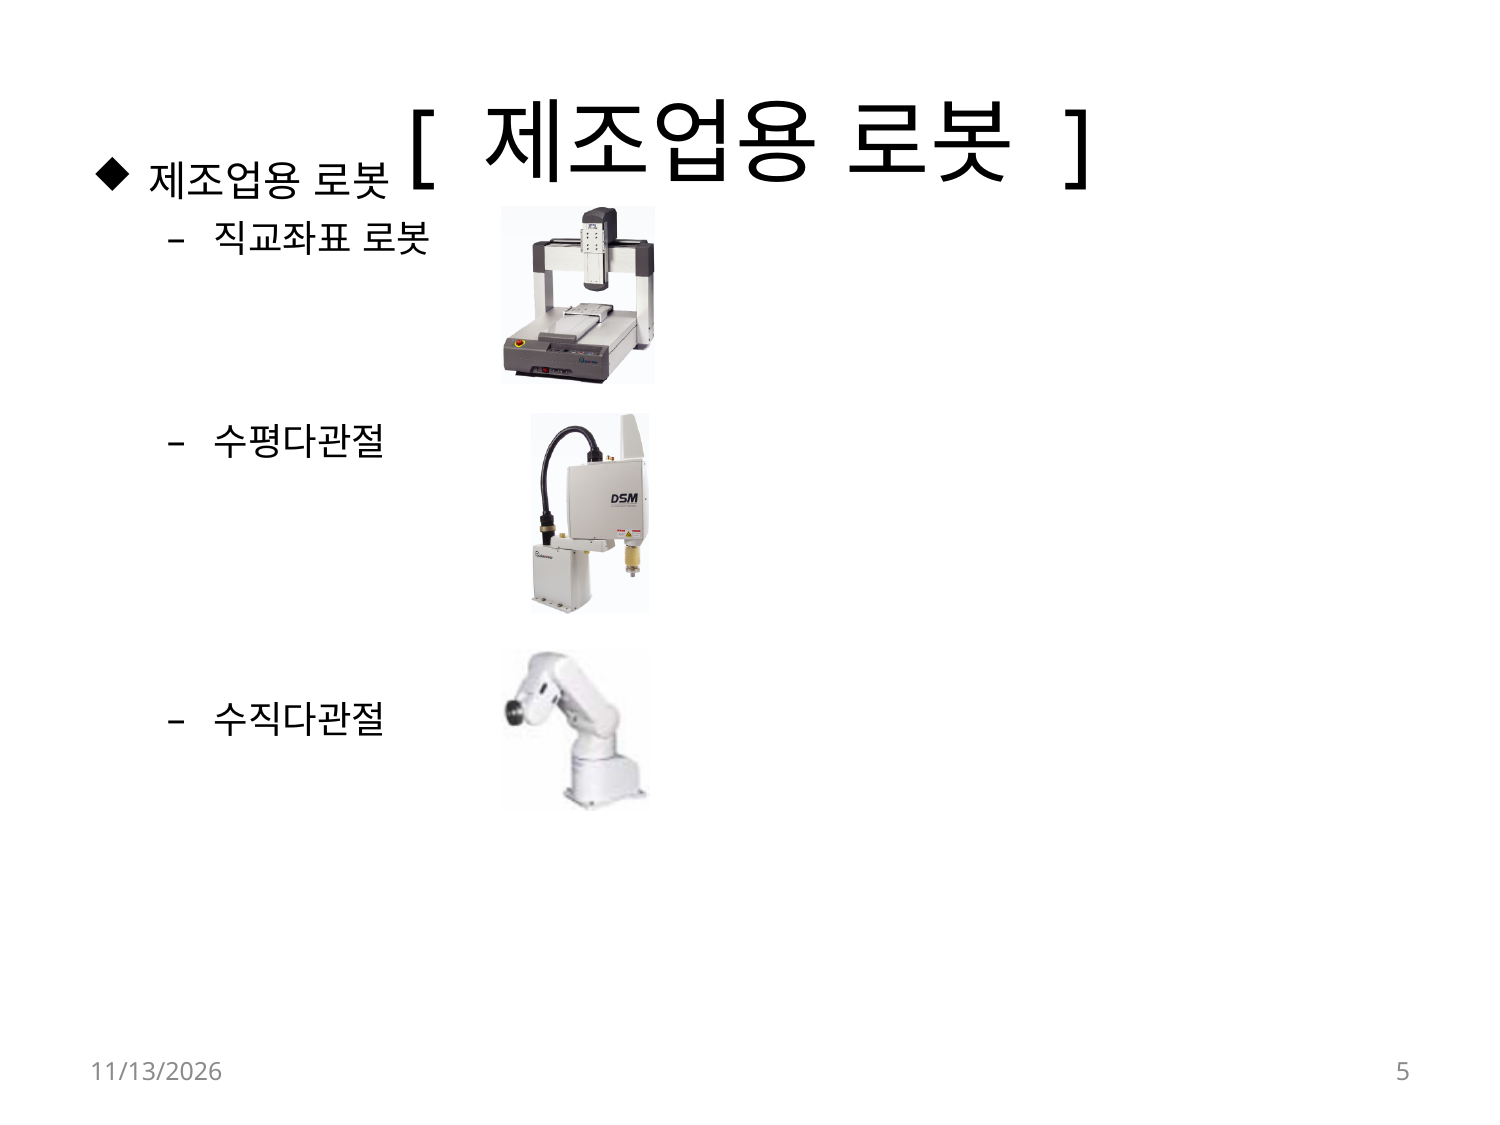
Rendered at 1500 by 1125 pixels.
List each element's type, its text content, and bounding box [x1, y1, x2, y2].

picture [500, 649, 650, 811]
title [ 제조업용 로봇 ] [75, 37, 1425, 241]
picture [531, 413, 649, 614]
picture [501, 206, 655, 385]
list 제조업용 로봇 직교좌표 로봇 수평다관절 수직다관절 [76, 147, 1427, 1125]
